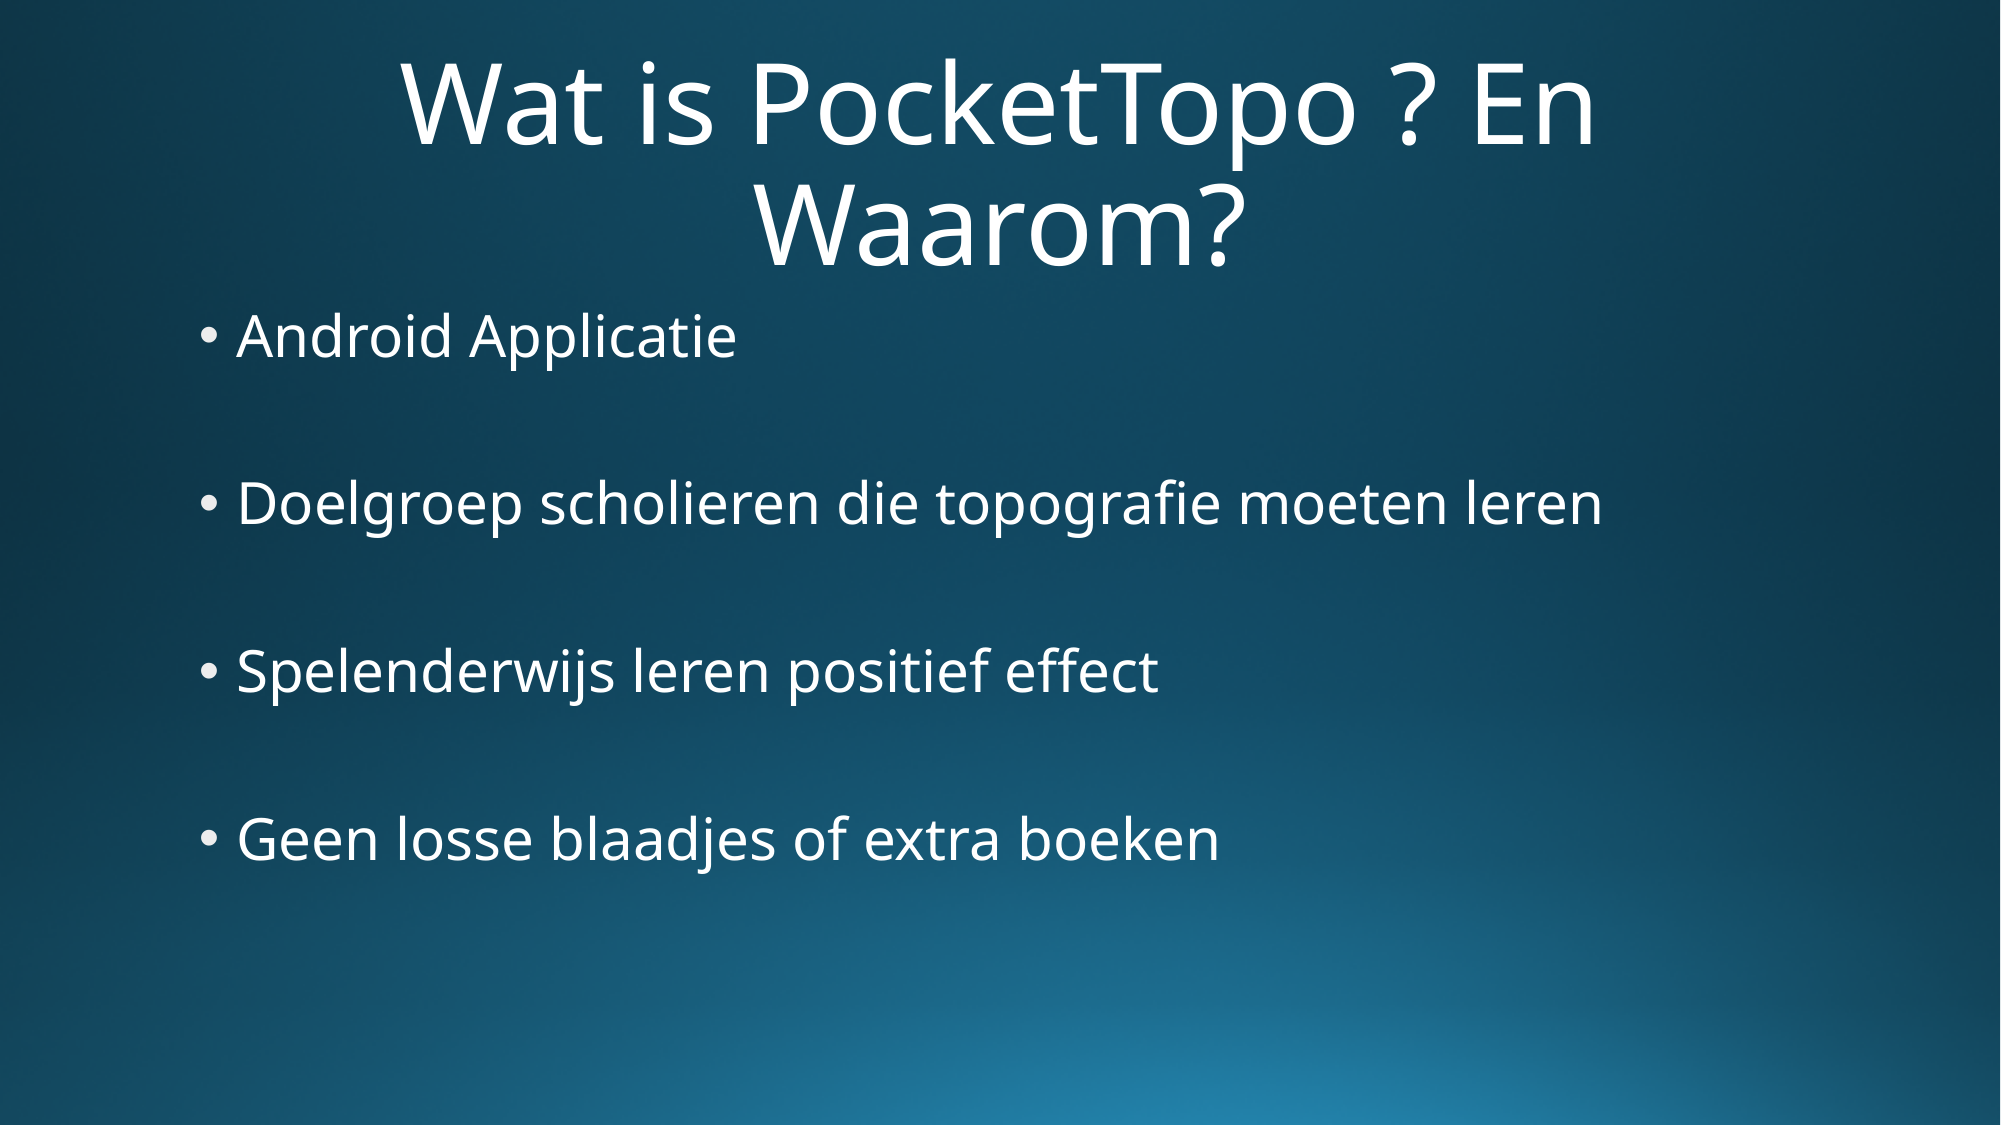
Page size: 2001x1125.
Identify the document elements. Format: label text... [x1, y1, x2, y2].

list Android Applicatie Doelgroep scholieren die topografie moeten leren Spelenderwijs leren positief effect Geen losse blaadjes of extra boeken [183, 299, 1863, 1014]
picture [0, 0, 2001, 1125]
title Wat is PocketTopo ? En Waarom? [137, 59, 1863, 278]
